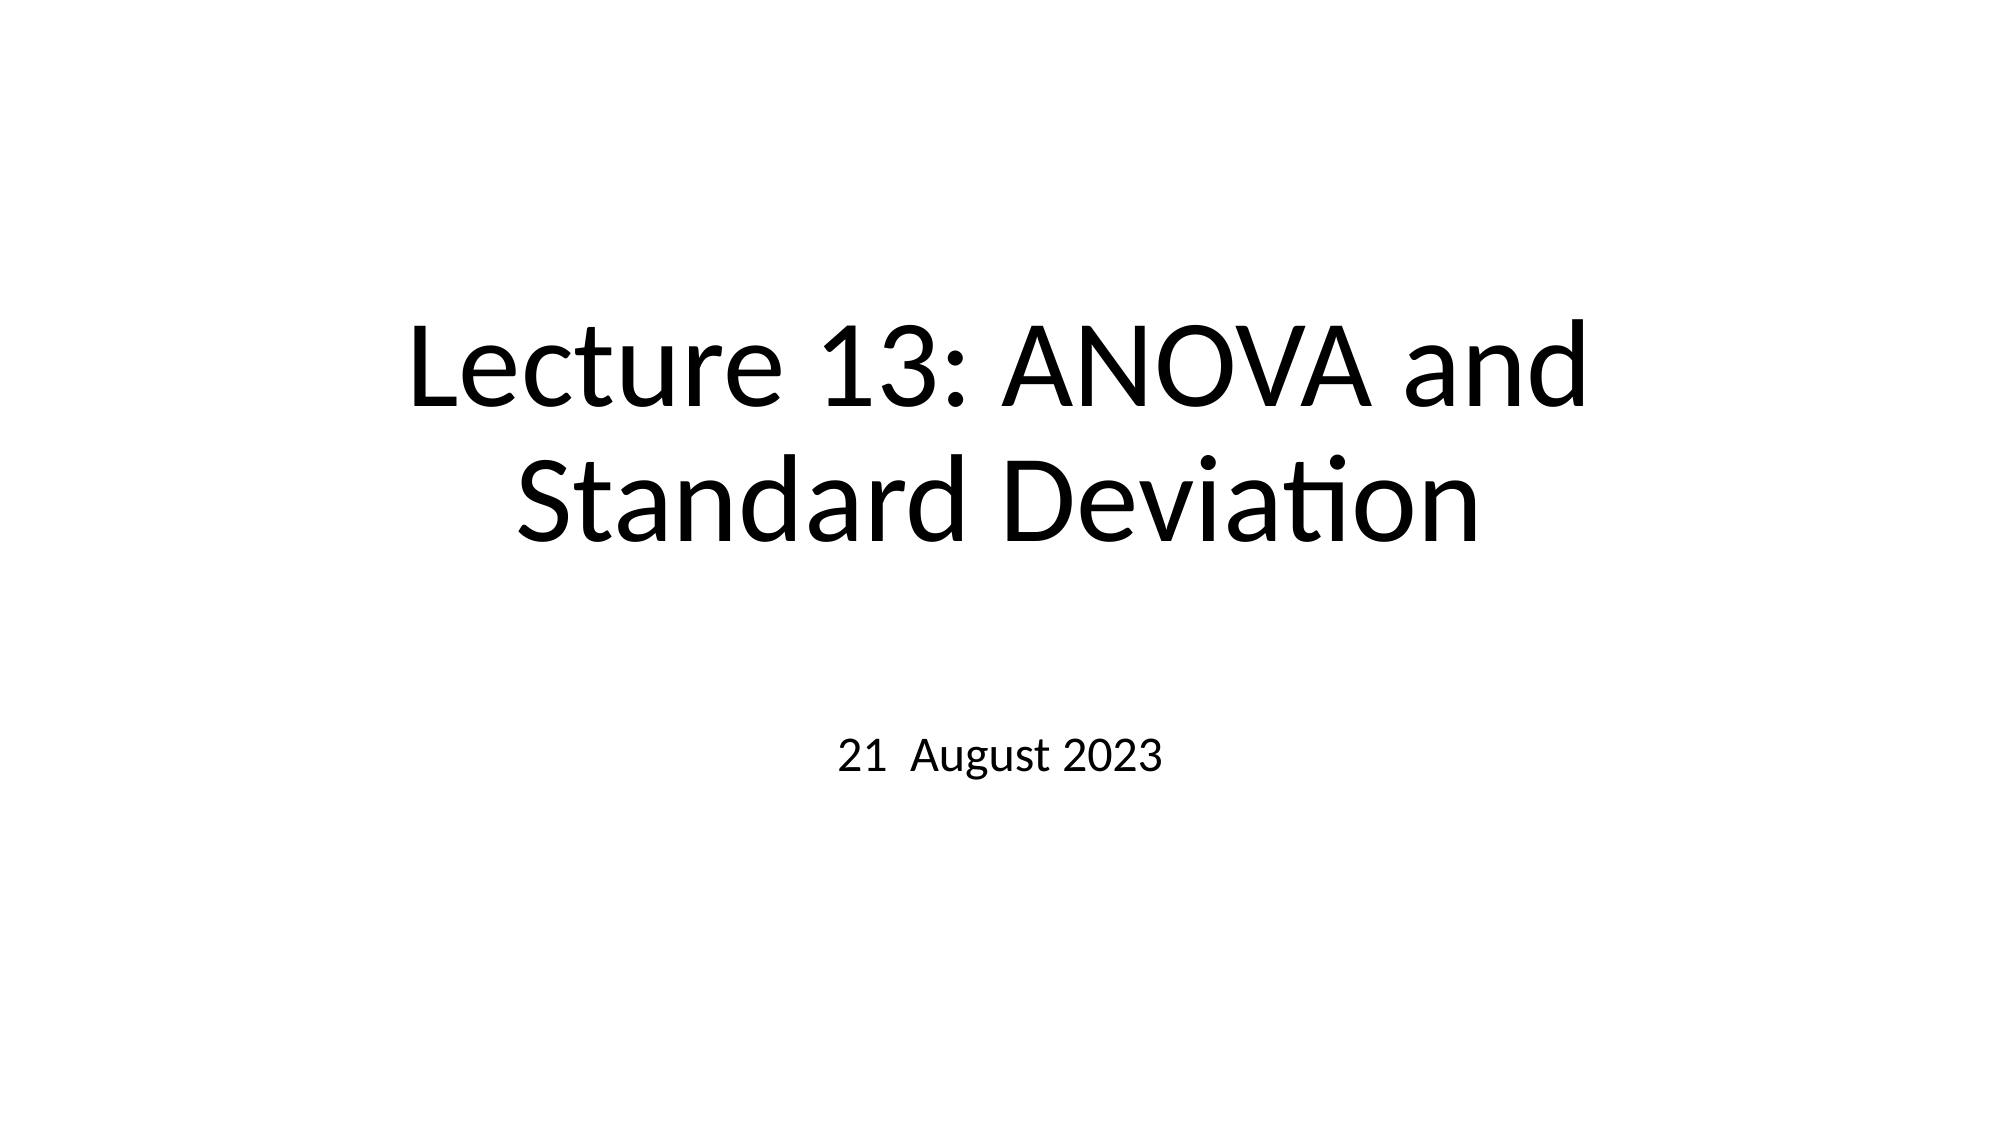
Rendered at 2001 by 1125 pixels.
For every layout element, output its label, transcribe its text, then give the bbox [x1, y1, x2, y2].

subtitle 21 August 2023 [249, 720, 1750, 993]
title Lecture 13: ANOVA and Standard Deviation [249, 184, 1750, 576]
